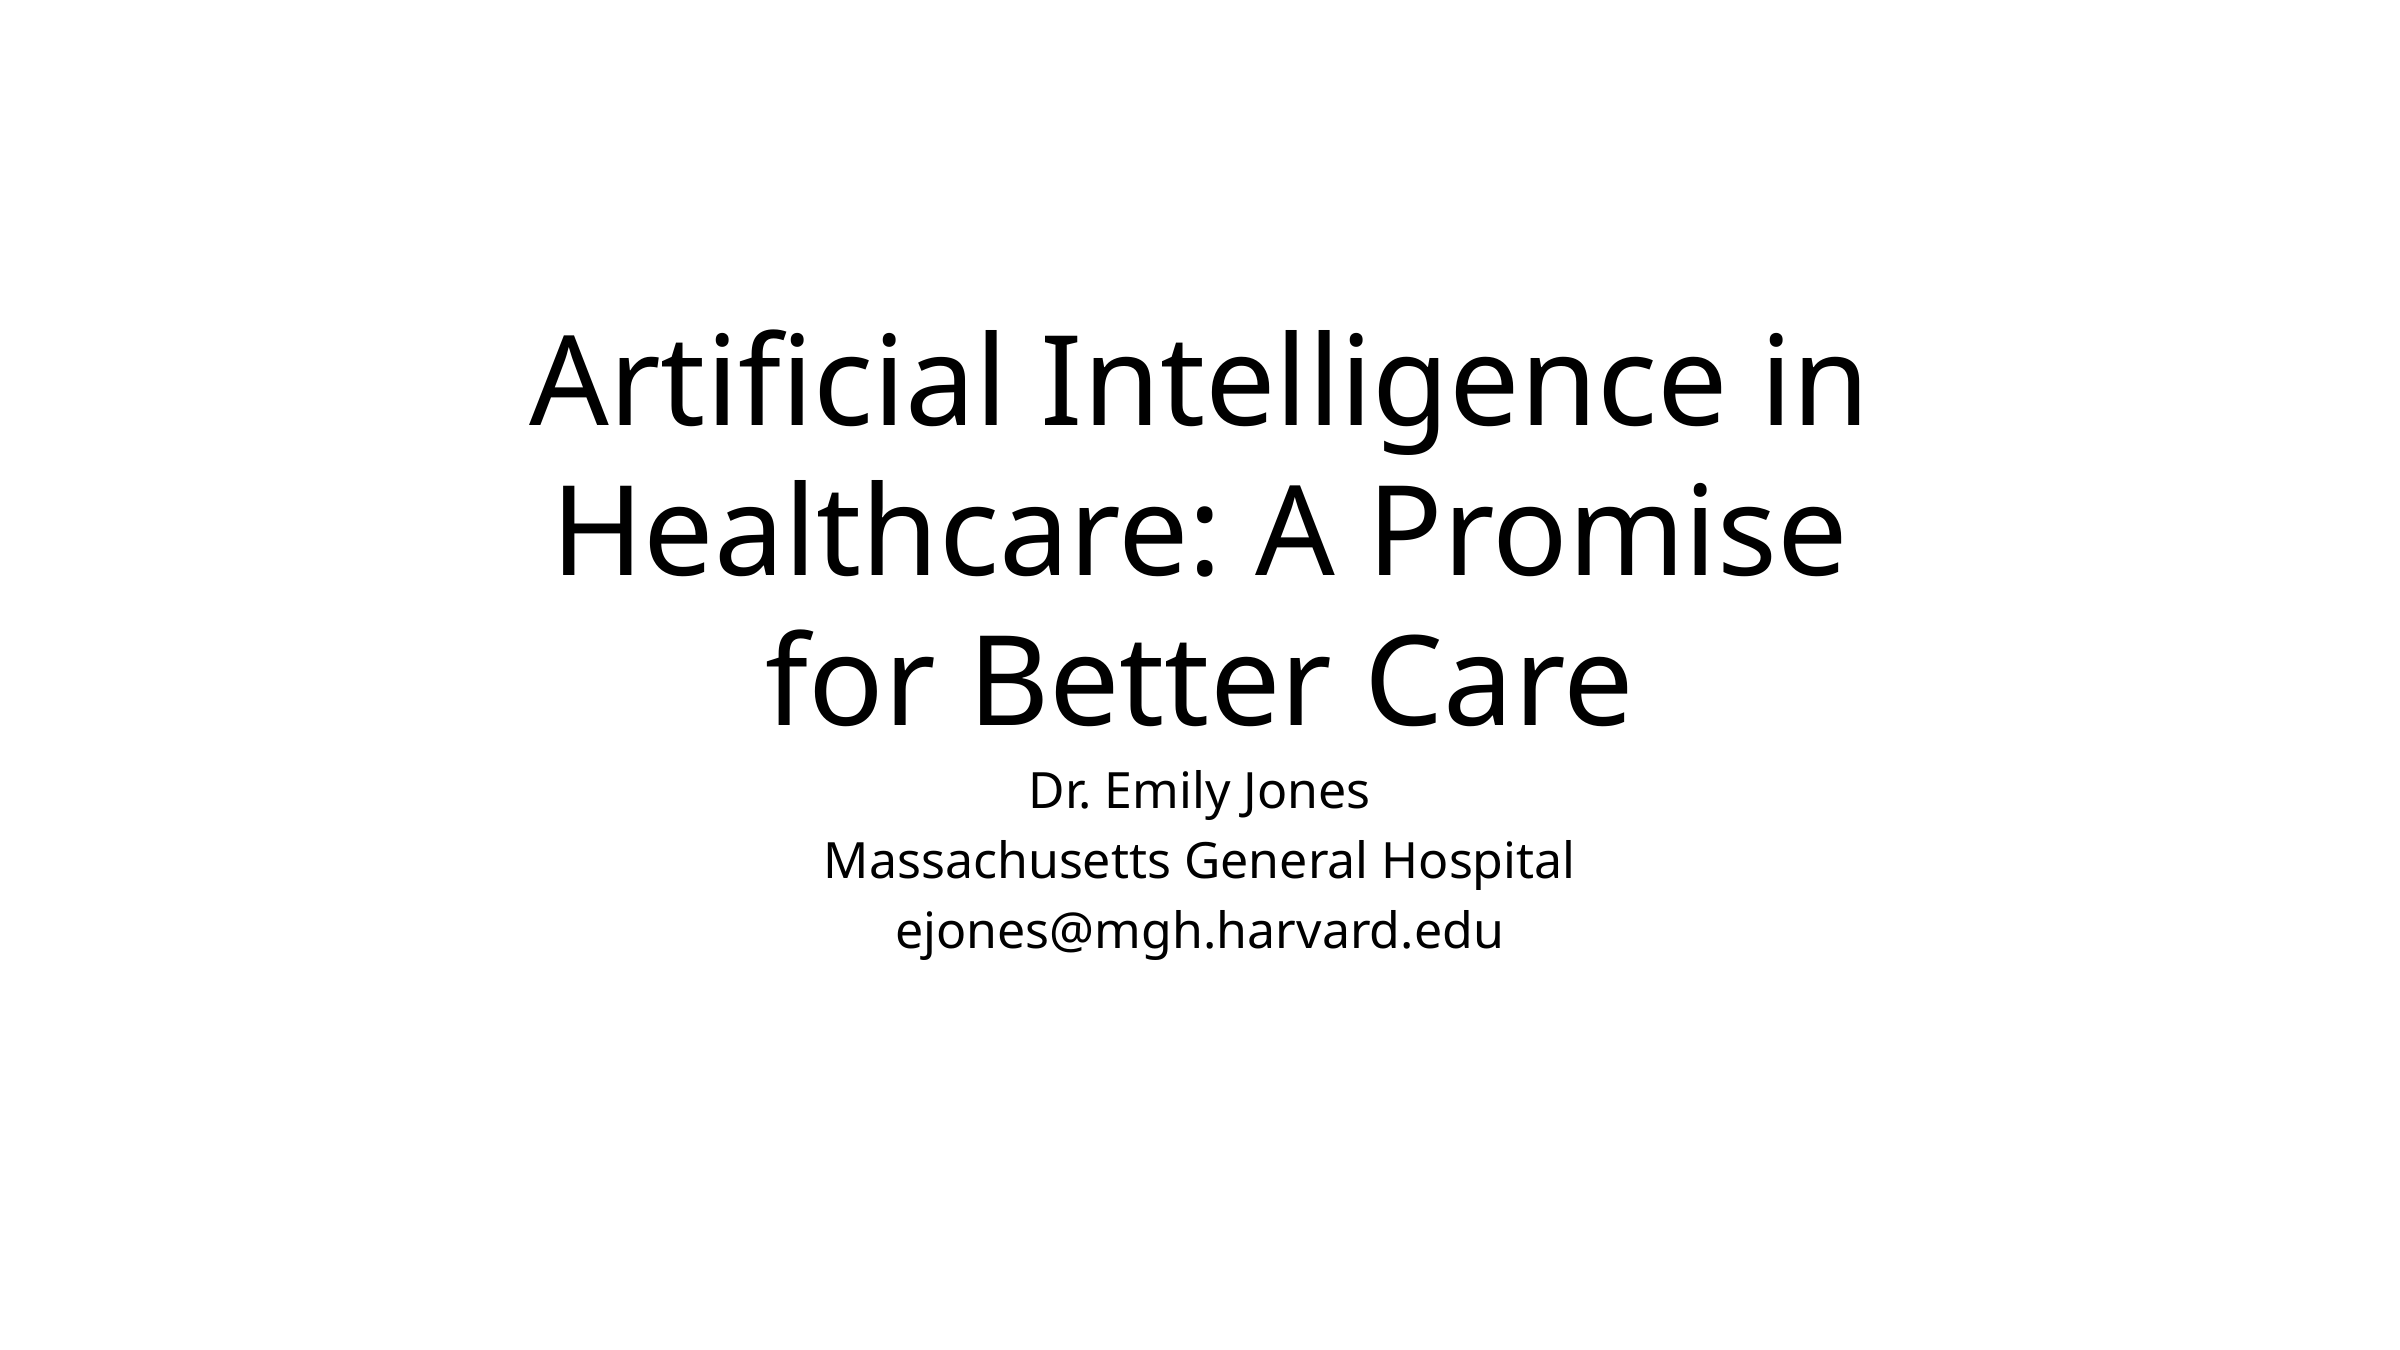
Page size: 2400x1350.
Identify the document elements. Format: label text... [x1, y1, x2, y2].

title Artificial Intelligence in Healthcare: A Promise for Better Care [450, 329, 1950, 721]
subtitle Dr. Emily Jones Massachusetts General Hospital ejones@mgh.harvard.edu [450, 750, 1950, 1023]
